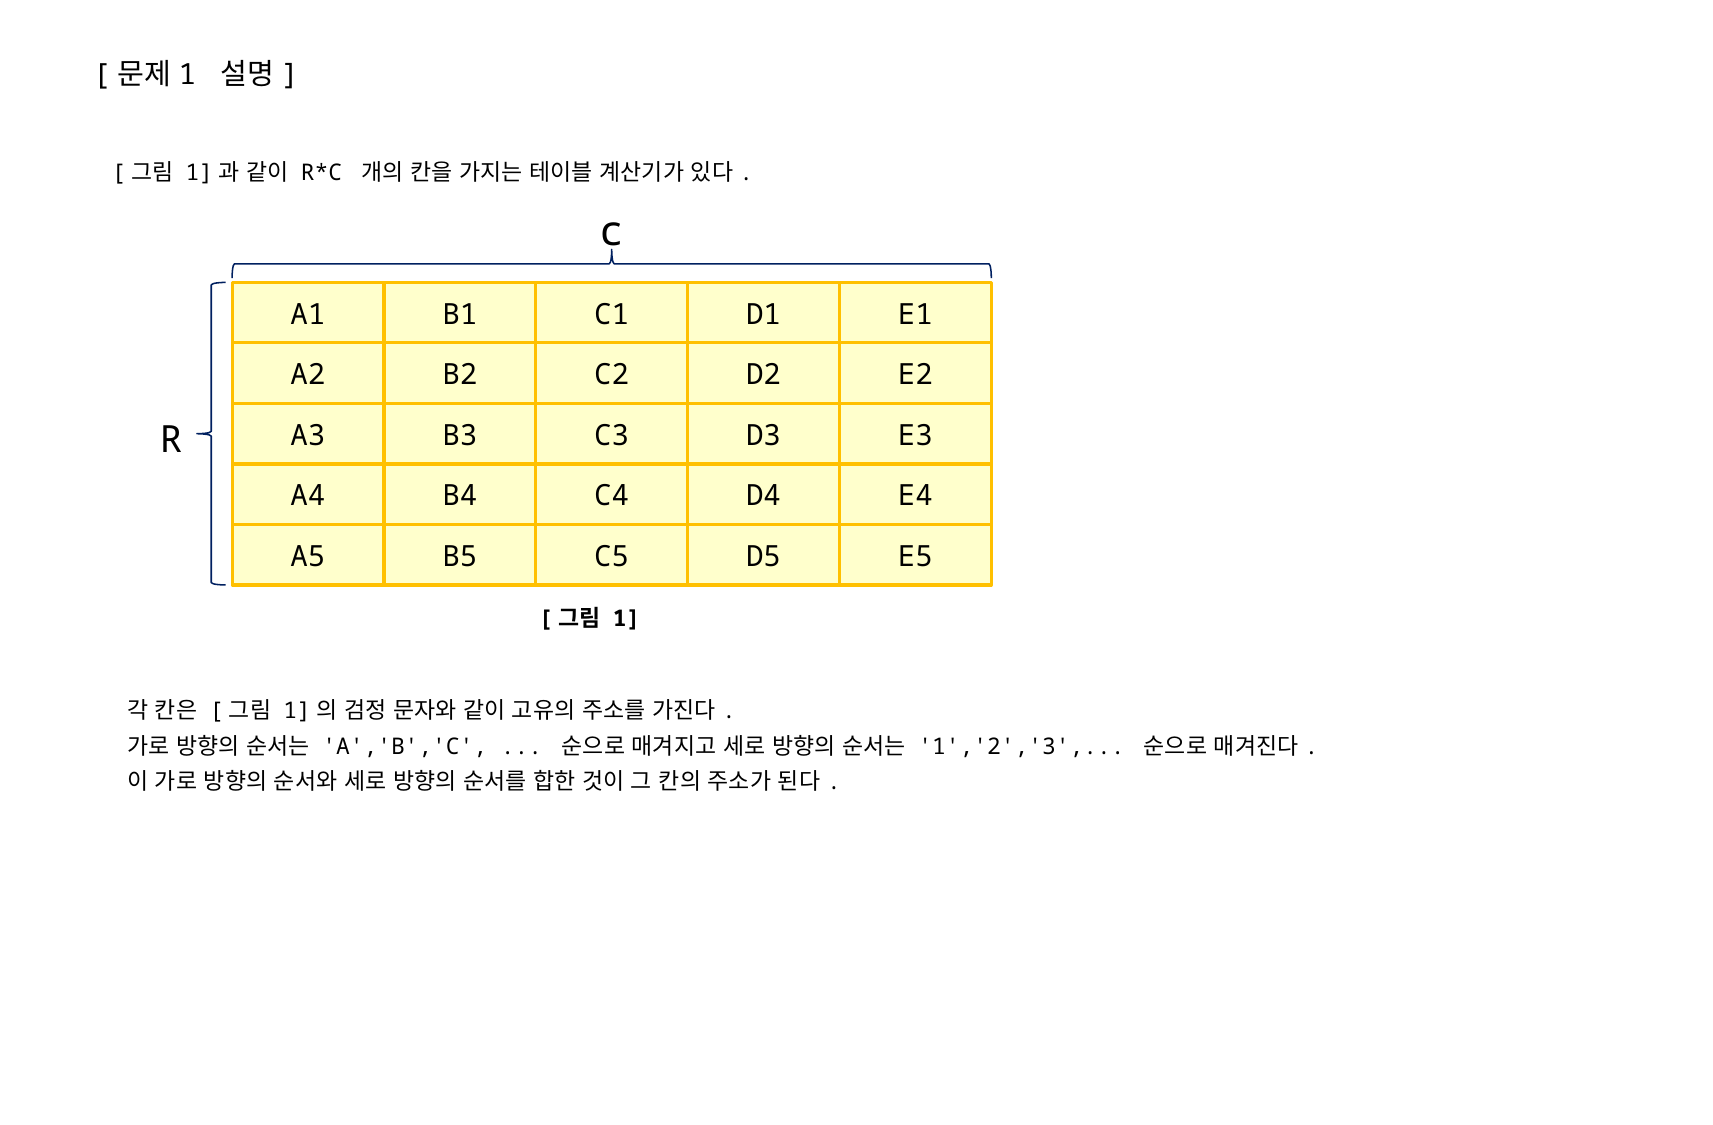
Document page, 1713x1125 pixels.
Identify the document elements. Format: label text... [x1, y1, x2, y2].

text_box E2 [837, 341, 993, 401]
text_box B3 [382, 401, 534, 462]
text_box A5 [230, 522, 382, 587]
text_box [198, 281, 226, 586]
text_box B1 [382, 280, 534, 341]
text_box C4 [534, 462, 686, 522]
text_box 각 칸은 [그림 1]의 검정 문자와 같이 고유의 주소를 가진다. 가로 방향의 순서는 'A','B','C', ... 순으로 매겨지고 세로 방향의 순서는 '1','2','3',... 순으로 매겨진다. 이 가로 방향의 순서와 세로 방향의 순서를 합한 것이 그 칸의 주소가 된다. [112, 680, 1334, 802]
text_box D4 [686, 462, 837, 522]
text_box E3 [837, 401, 993, 462]
text_box B2 [382, 341, 534, 401]
text_box D5 [686, 522, 837, 587]
text_box D2 [686, 341, 837, 401]
text_box E4 [837, 462, 993, 522]
text_box D1 [686, 280, 837, 341]
text_box B5 [382, 522, 534, 587]
text_box A1 [230, 280, 382, 341]
text_box D3 [686, 401, 837, 462]
text_box [231, 262, 993, 279]
text_box [문제1 설명] [78, 37, 314, 99]
text_box E5 [837, 522, 993, 587]
text_box A4 [230, 462, 382, 522]
text_box A3 [230, 401, 382, 462]
text_box [그림 1]과 같이 R*C 개의 칸을 가지는 테이블 계산기가 있다. [97, 141, 782, 193]
text_box E1 [837, 280, 993, 341]
text_box B4 [382, 462, 534, 522]
text_box A2 [230, 341, 382, 401]
text_box c [584, 181, 639, 262]
text_box C1 [534, 280, 686, 341]
text_box C3 [534, 401, 686, 462]
text_box C2 [534, 341, 686, 401]
text_box C5 [534, 522, 686, 587]
text_box R [145, 394, 198, 468]
text_box [그림 1] [524, 588, 656, 639]
